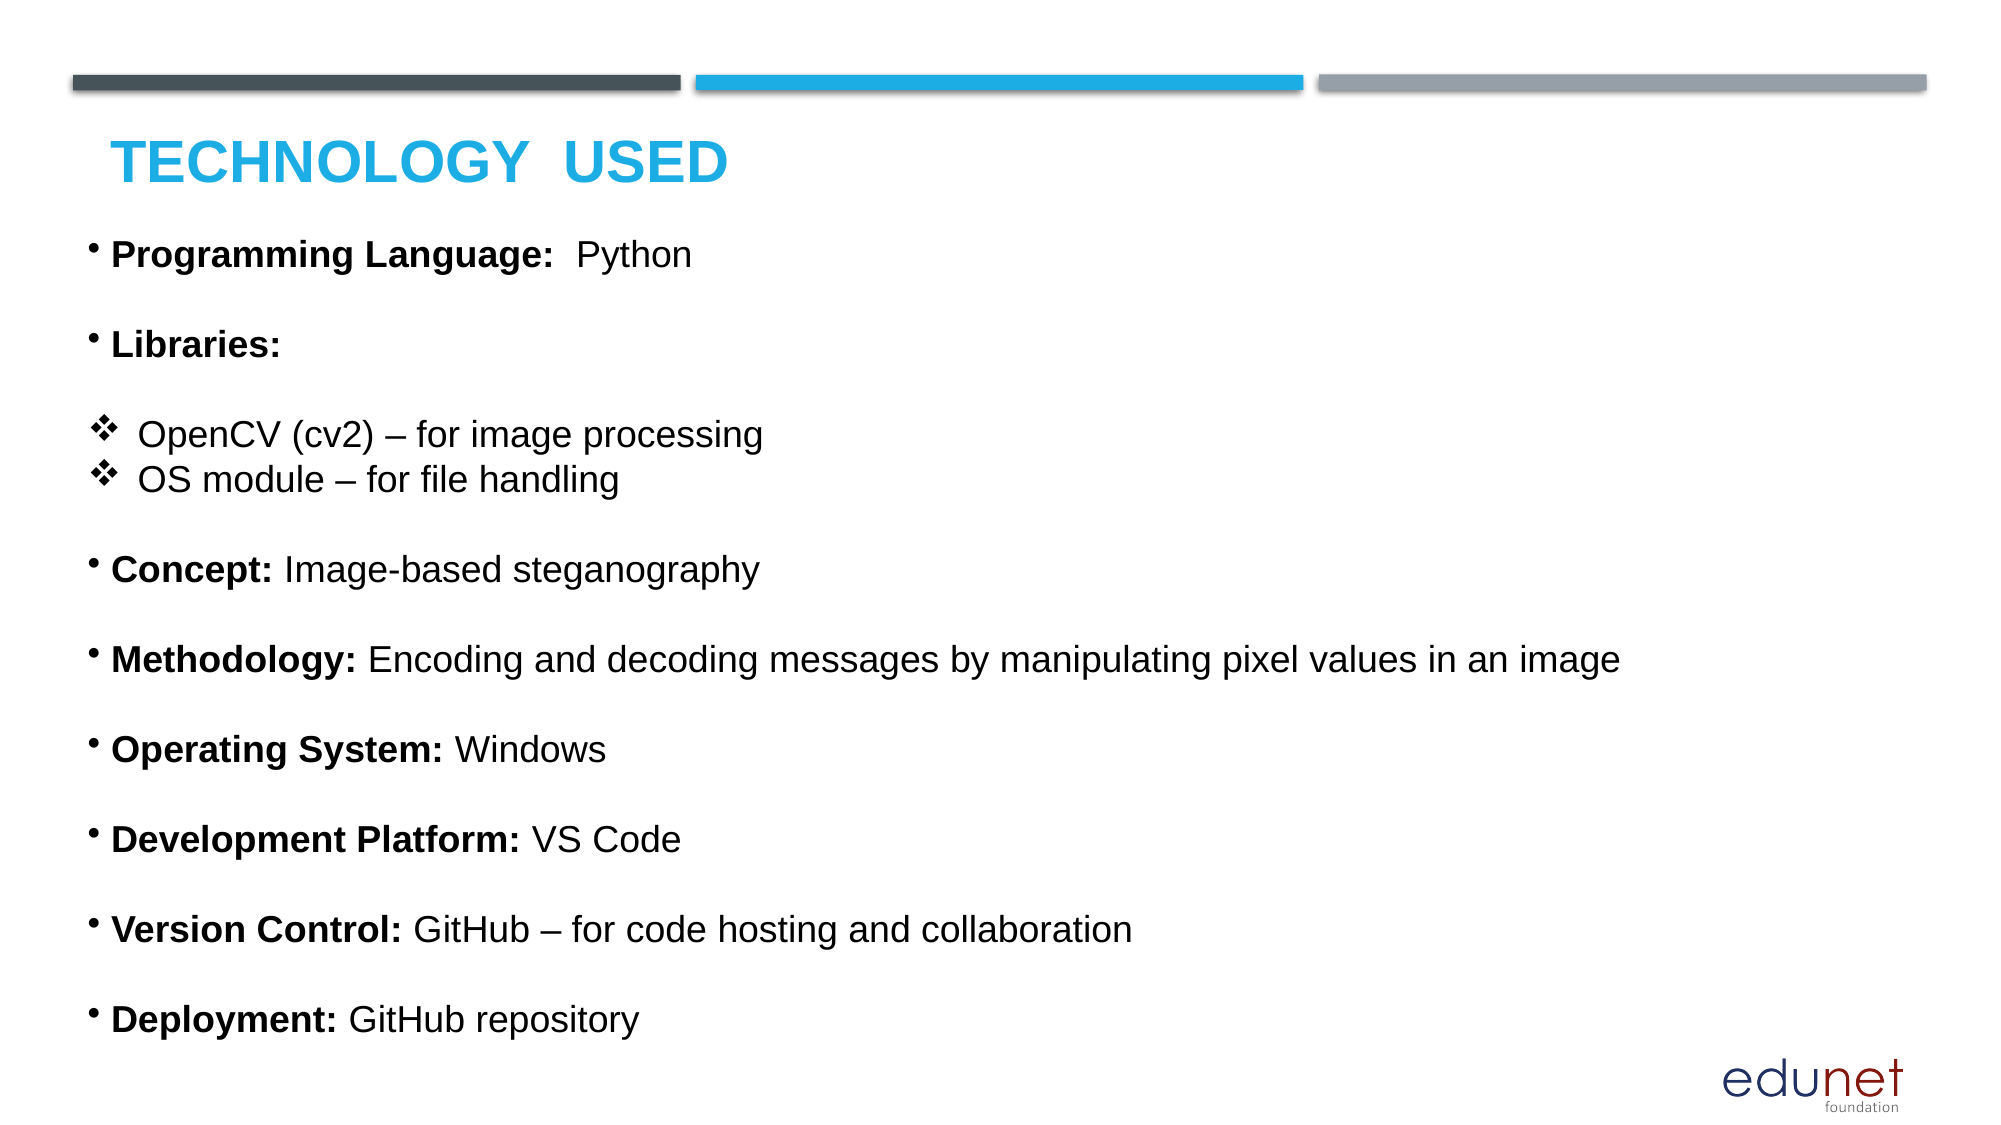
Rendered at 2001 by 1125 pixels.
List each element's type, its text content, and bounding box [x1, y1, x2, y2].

list Programming Language: Python Libraries: OpenCV (cv2) – for image processing OS module – for file handling Concept: Image-based steganography Methodology: Encoding and decoding messages by manipulating pixel values in an image Operating System: Windows Development Platform: VS Code Version Control: GitHub – for code hosting and collaboration Deployment: GitHub repository [72, 178, 1978, 1091]
title Technology used [95, 115, 1905, 178]
picture [1719, 1091, 1905, 1116]
